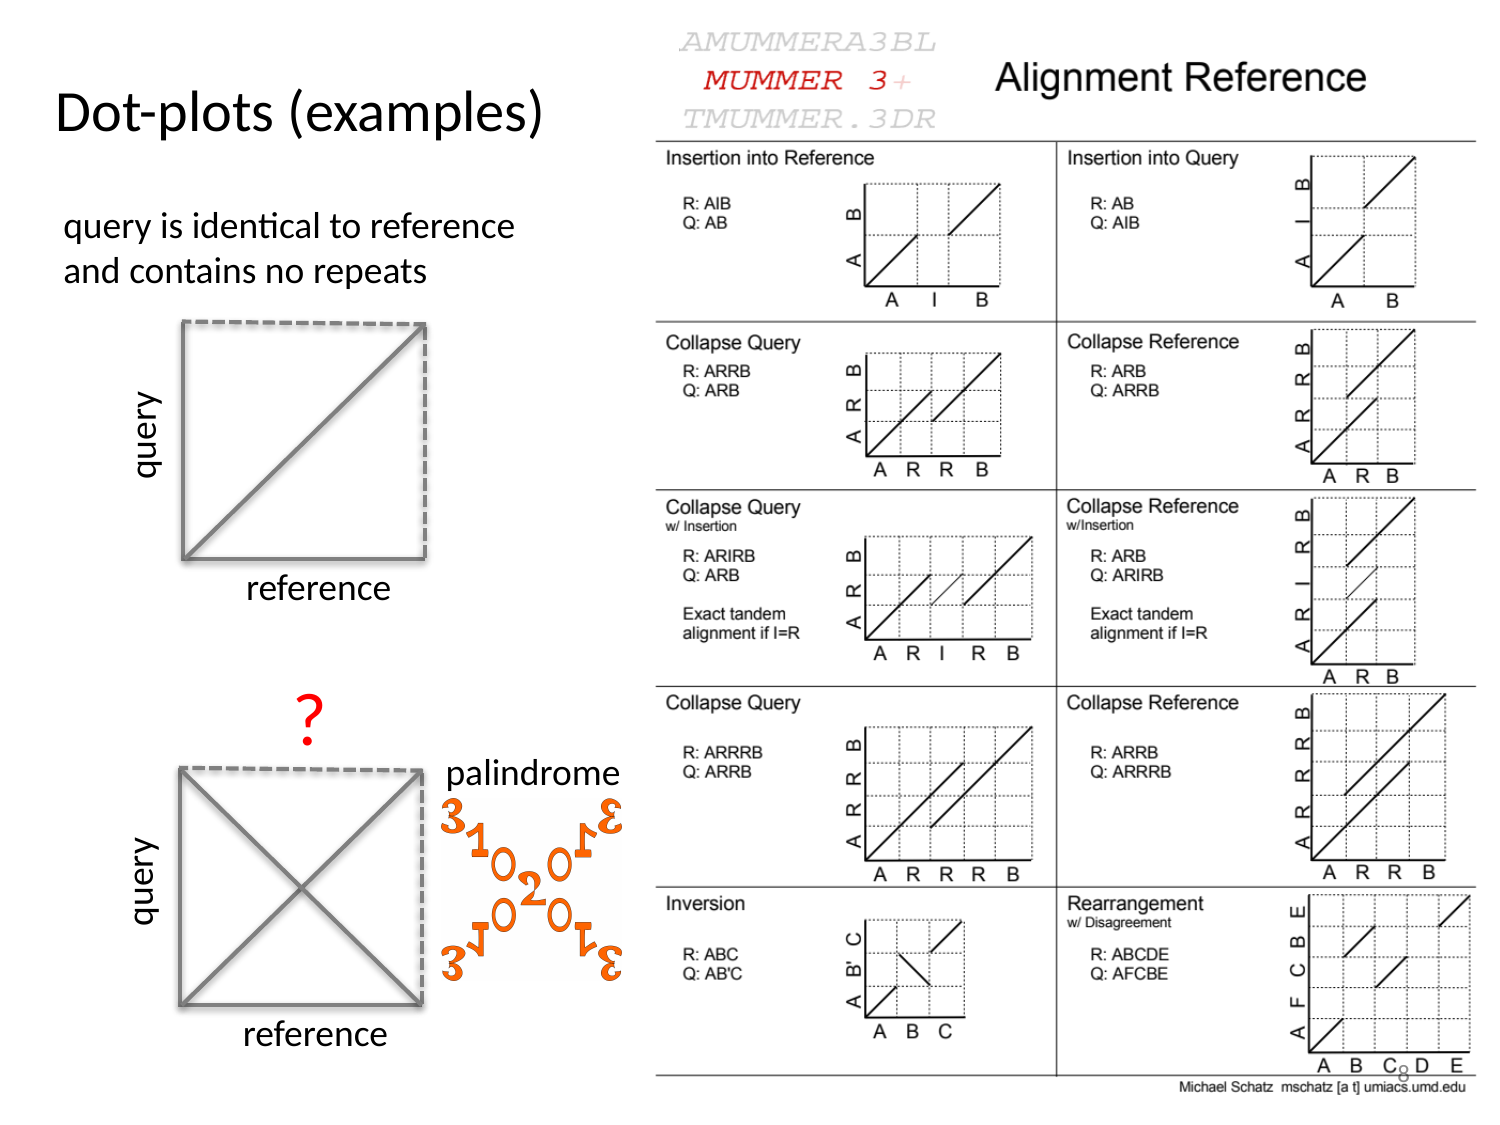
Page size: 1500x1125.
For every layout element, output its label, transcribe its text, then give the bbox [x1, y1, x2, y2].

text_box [107, 662, 424, 1063]
picture [630, 0, 1500, 1125]
title Dot-plots (examples) [27, 45, 574, 172]
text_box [48, 193, 569, 616]
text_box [429, 739, 638, 981]
